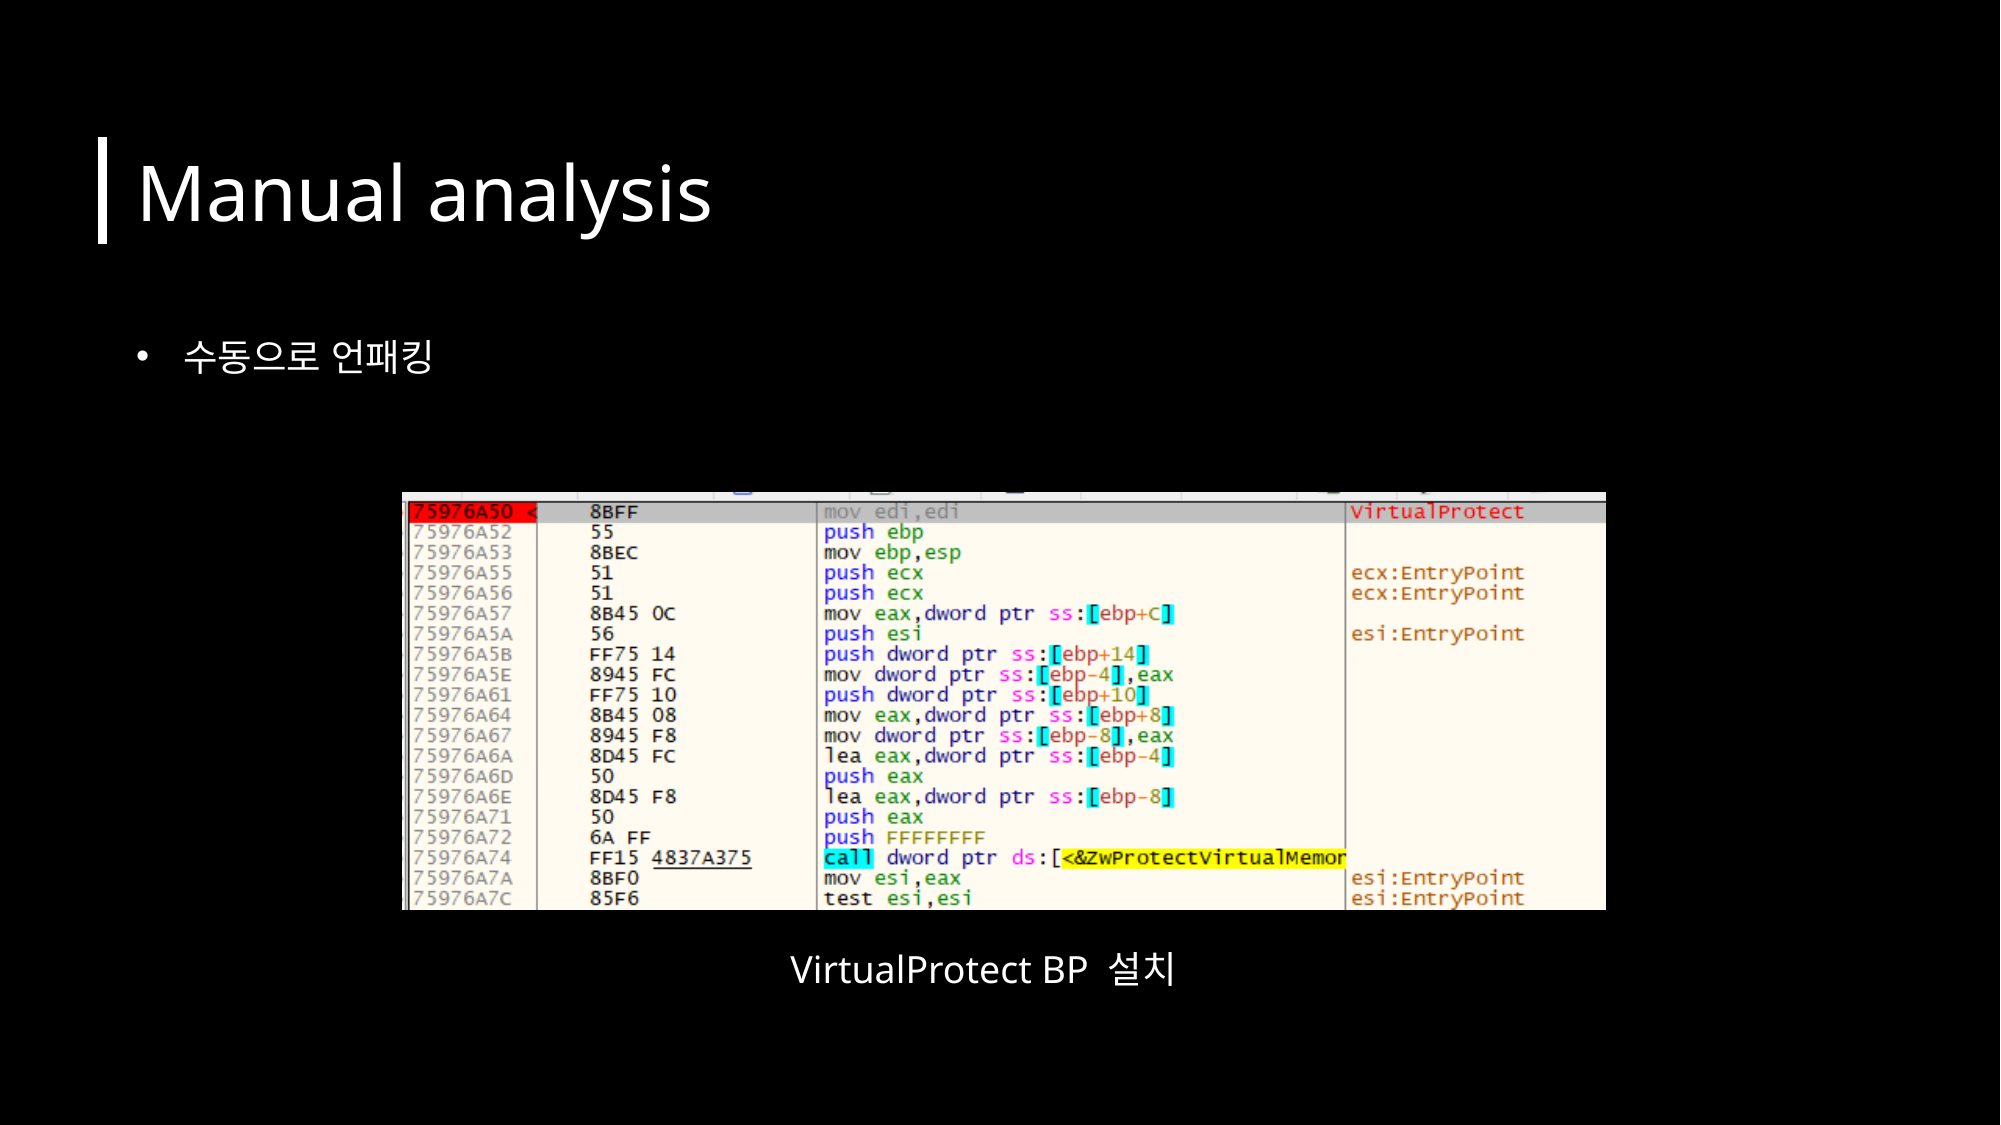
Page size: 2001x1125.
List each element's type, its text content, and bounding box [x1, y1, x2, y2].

text_box VirtualProtect BP 설치 [775, 938, 1378, 999]
text_box Manual analysis [121, 136, 1658, 245]
picture [401, 492, 1607, 911]
text_box 수동으로 언패킹 [121, 326, 1650, 656]
